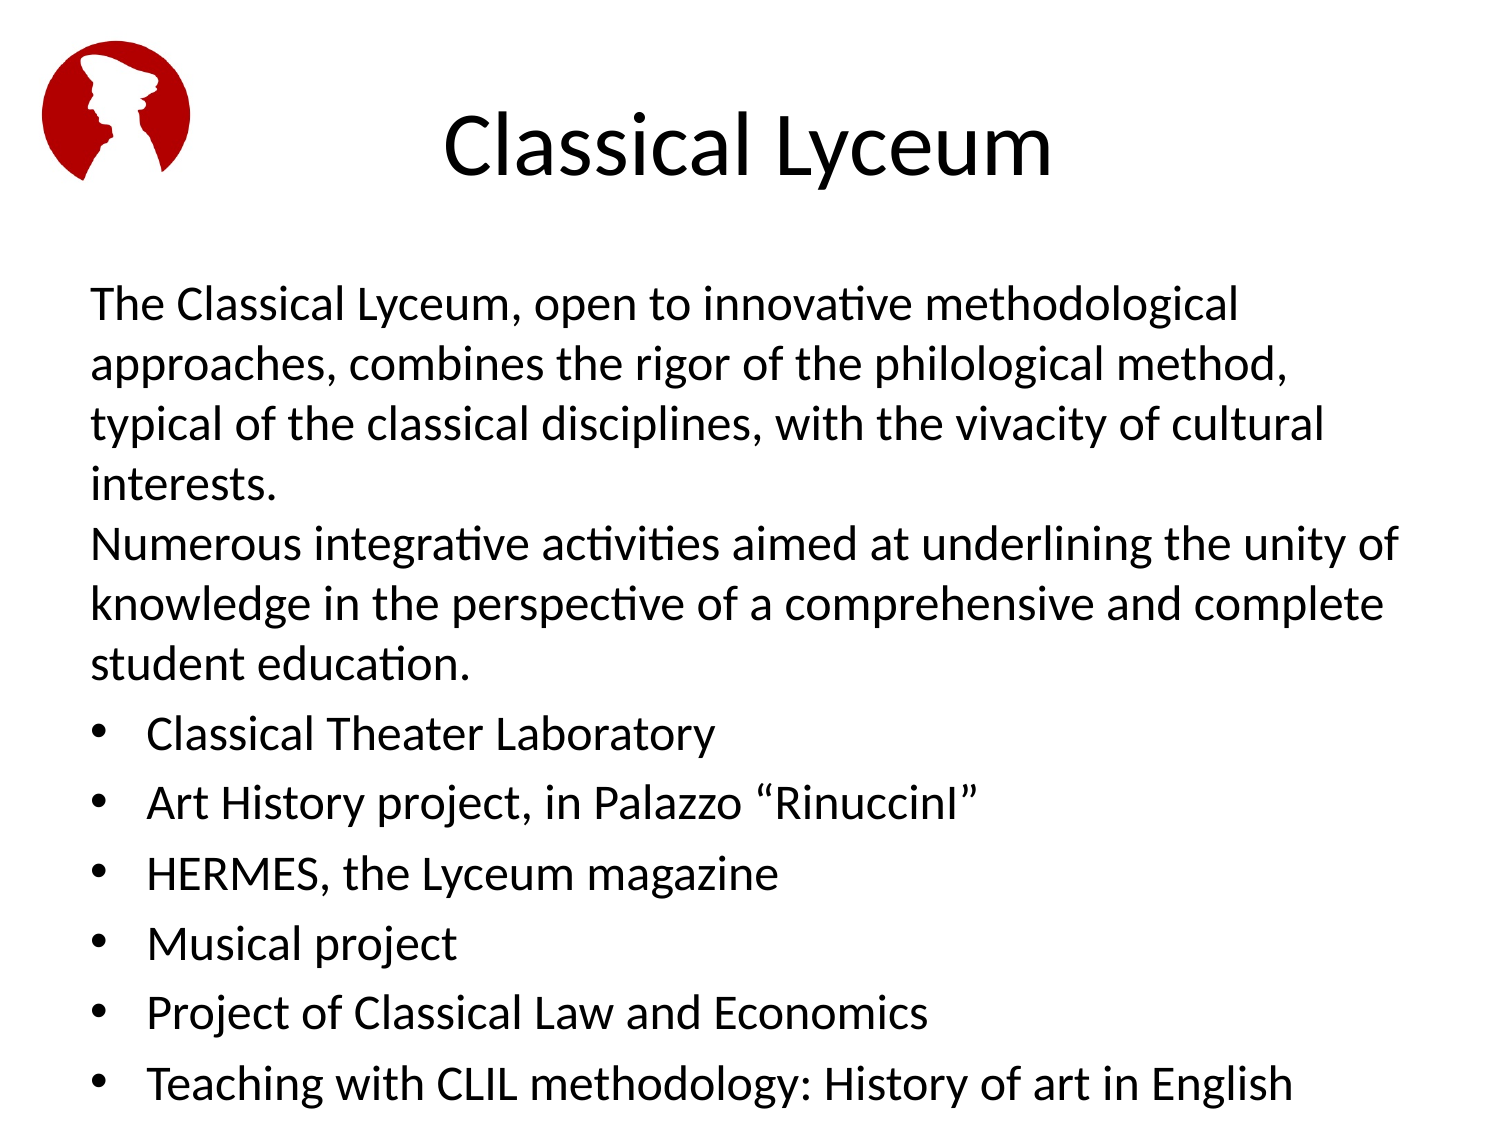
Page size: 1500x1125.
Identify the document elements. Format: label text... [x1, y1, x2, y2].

picture [17, 18, 219, 217]
list The Classical Lyceum, open to innovative methodological approaches, combines the rigor of the philological method, typical of the classical disciplines, with the vivacity of cultural interests. Numerous integrative activities aimed at underlining the unity of knowledge in the perspective of a comprehensive and complete student education. Classical Theater Laboratory Art History project, in Palazzo “RinuccinI” HERMES, the Lyceum magazine Musical project Project of Classical Law and Economics Teaching with CLIL methodology: History of art in English [75, 262, 1425, 1005]
title Classical Lyceum [75, 45, 1425, 233]
